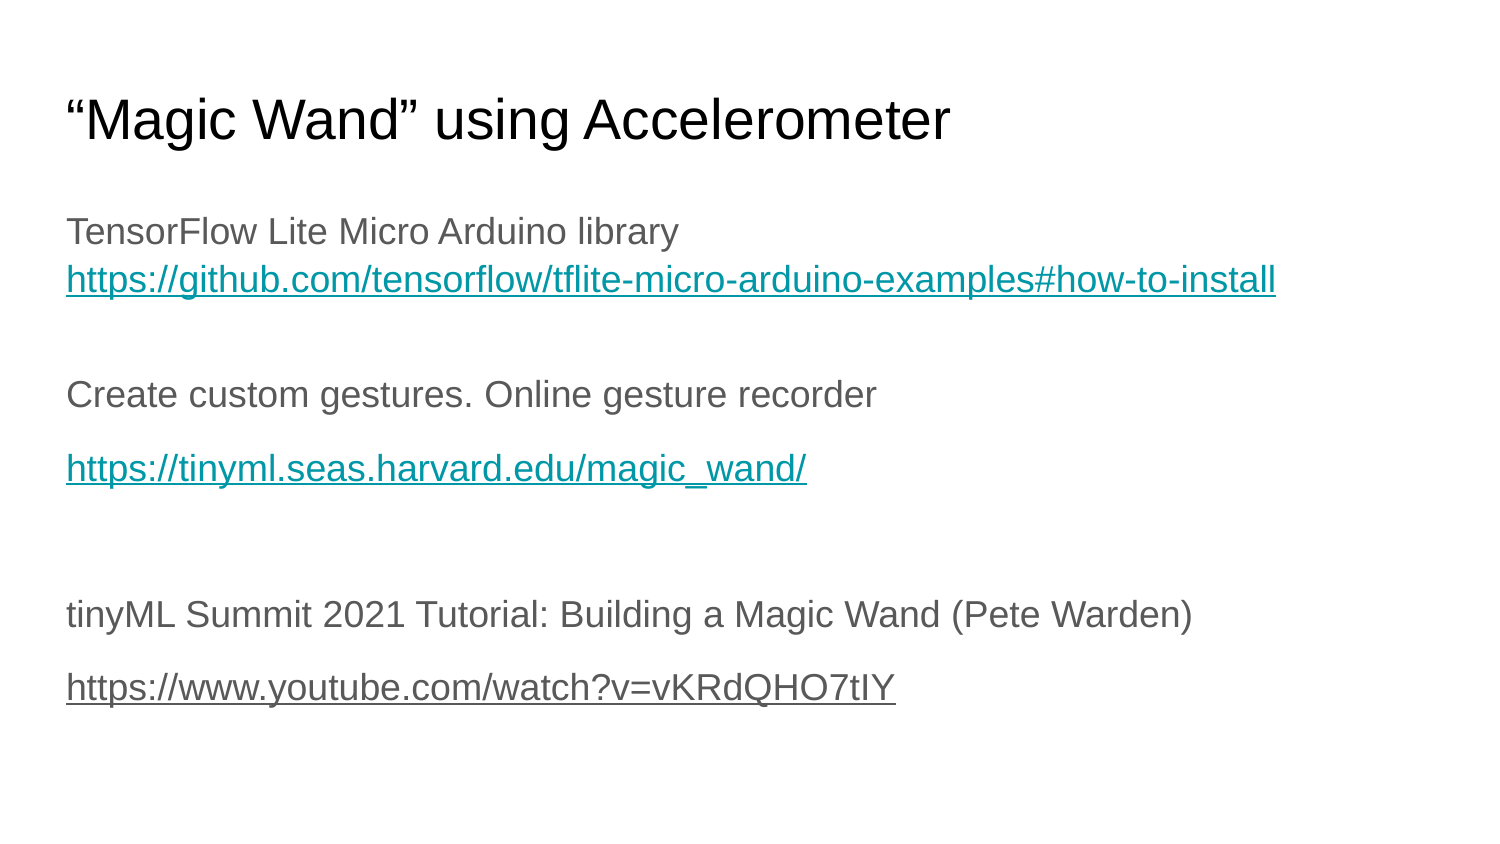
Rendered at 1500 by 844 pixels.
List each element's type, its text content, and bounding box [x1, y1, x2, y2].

title “Magic Wand” using Accelerometer [51, 72, 1449, 167]
list TensorFlow Lite Micro Arduino library https://github.com/tensorflow/tflite-micro-arduino-examples#how-to-install Create custom gestures. Online gesture recorder https://tinyml.seas.harvard.edu/magic_wand/ tinyML Summit 2021 Tutorial: Building a Magic Wand (Pete Warden) https://www.youtube.com/watch?v=vKRdQHO7tIY [51, 189, 1449, 750]
